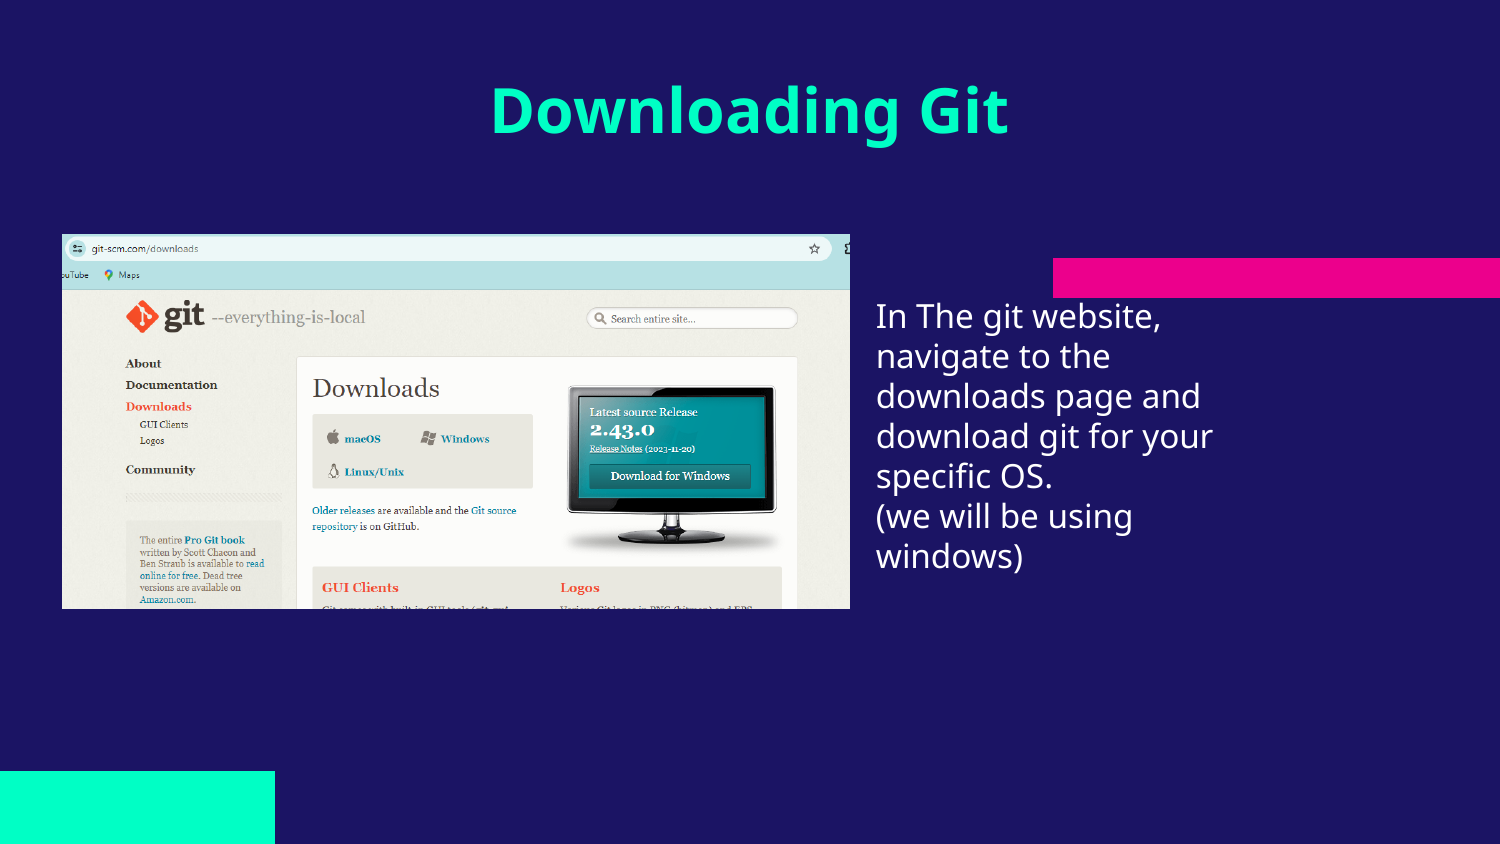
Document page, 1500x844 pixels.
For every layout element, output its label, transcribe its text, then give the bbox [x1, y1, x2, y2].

picture [62, 234, 851, 610]
title Downloading Git [209, 56, 1291, 166]
subtitle In The git website, navigate to the downloads page and download git for your specific OS. (we will be using windows) [860, 355, 1266, 595]
